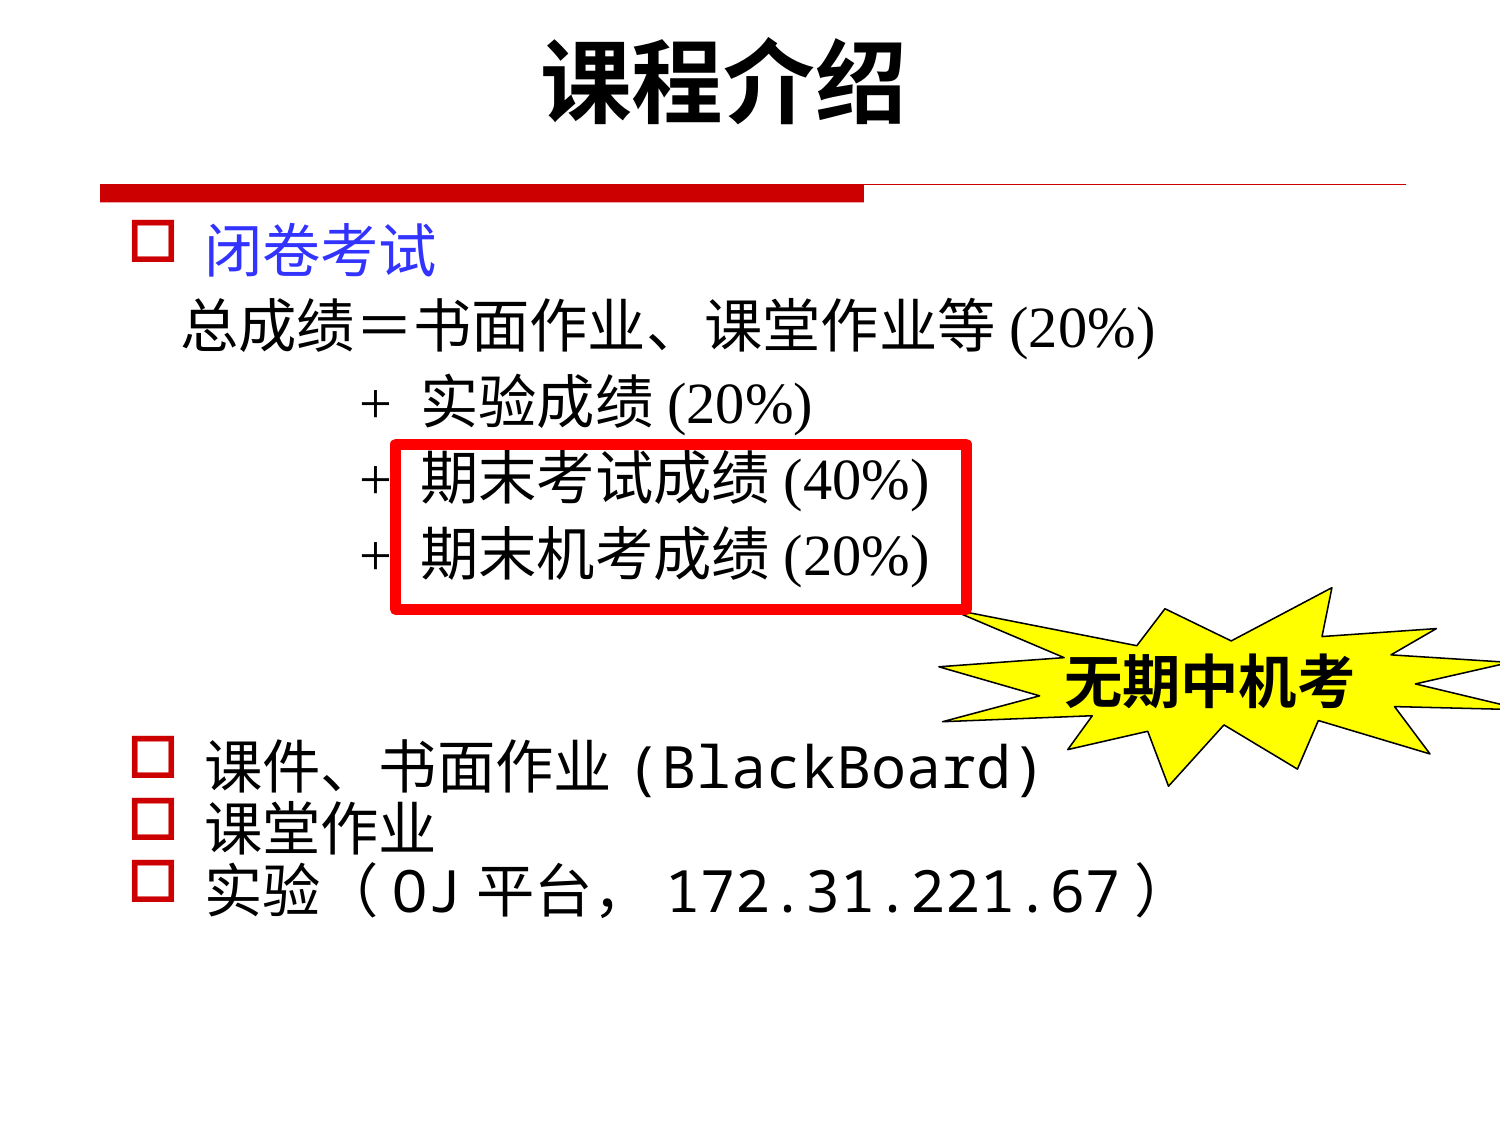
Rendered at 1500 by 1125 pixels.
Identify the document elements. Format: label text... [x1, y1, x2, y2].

text_box 课程介绍 [525, 17, 967, 143]
text_box 无期中机考 [938, 587, 1500, 787]
list 闭卷考试 总成绩＝书面作业、课堂作业等(20%) + 实验成绩(20%) + 期末考试成绩(40%) + 期末机考成绩(20%) 课件、书面作业(BlackBoard) 课堂作业 实验（OJ平台，172.31.221.67） [112, 219, 1445, 1072]
text_box [395, 444, 967, 610]
